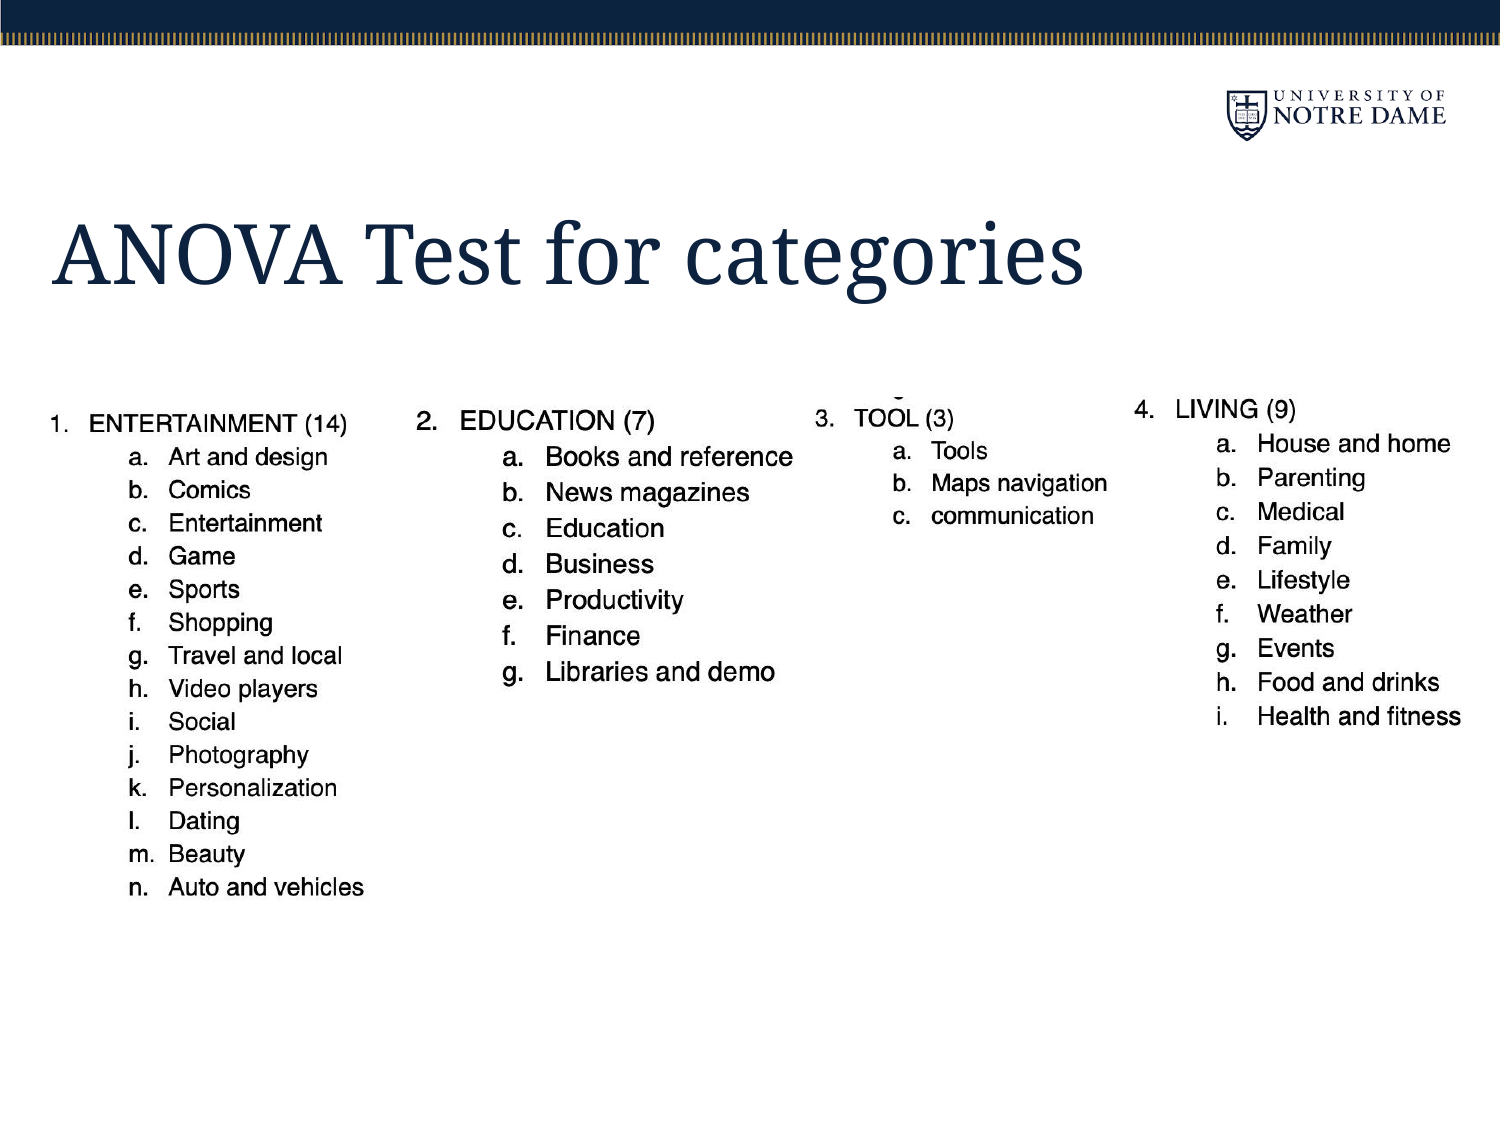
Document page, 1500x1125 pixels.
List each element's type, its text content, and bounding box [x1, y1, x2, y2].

picture [0, 0, 1500, 1125]
title ANOVA Test for categories [37, 157, 1238, 346]
